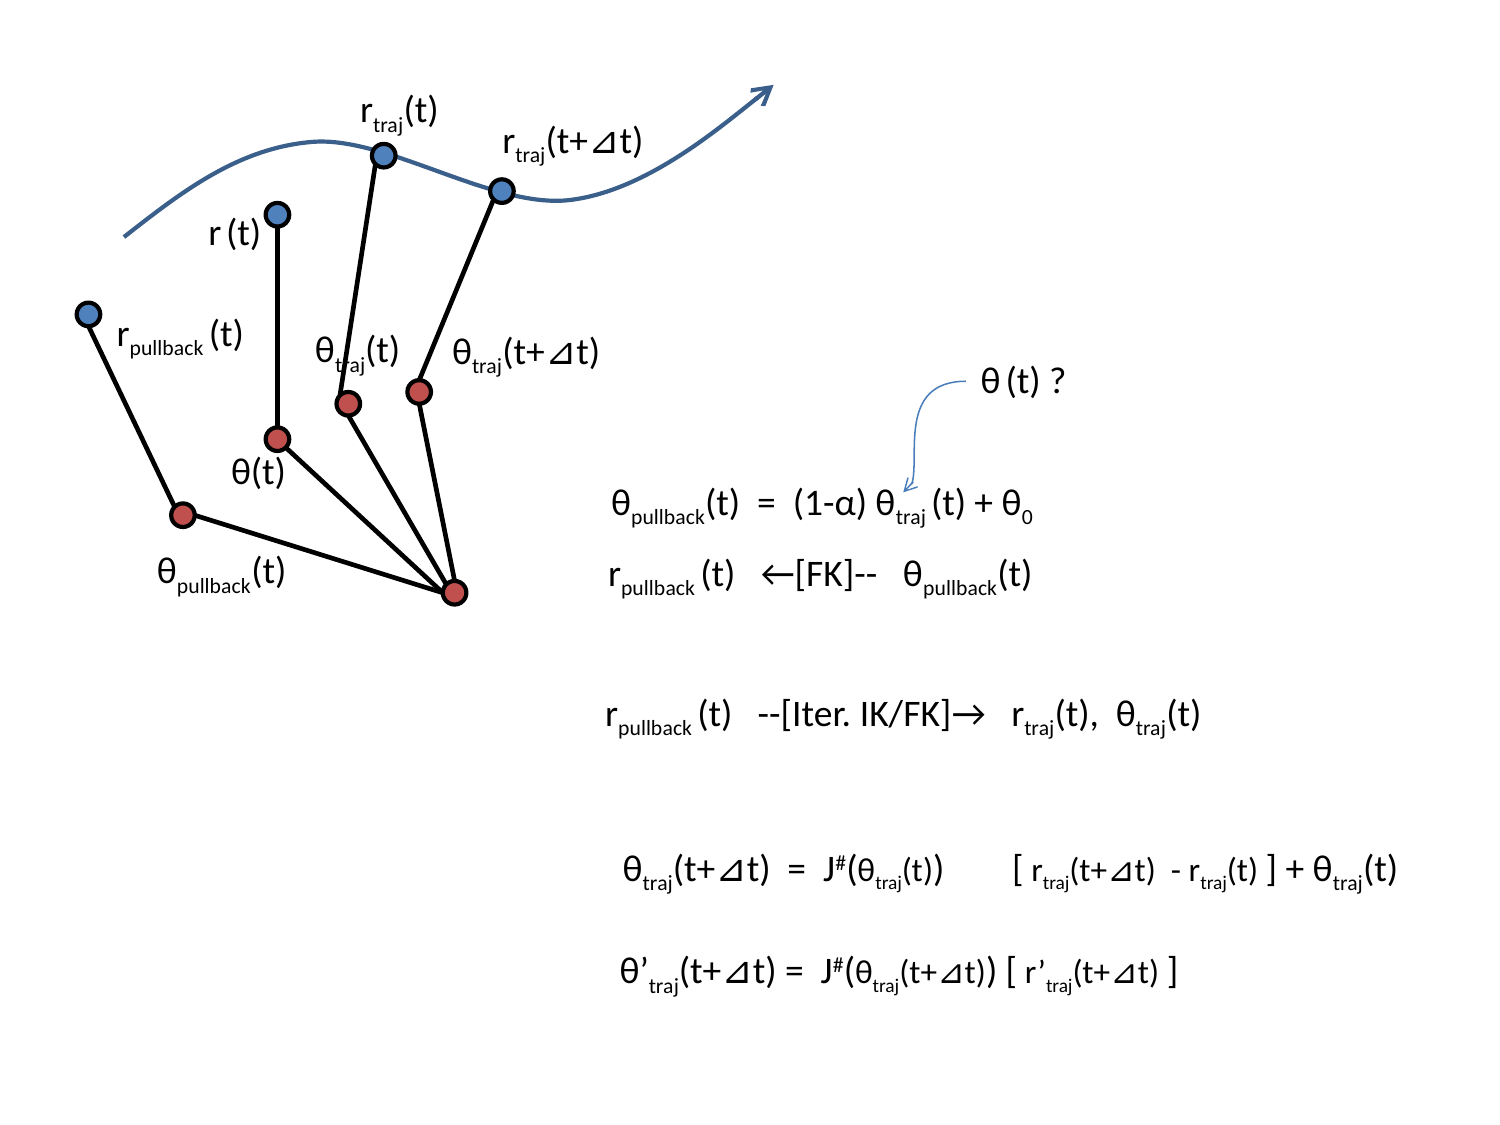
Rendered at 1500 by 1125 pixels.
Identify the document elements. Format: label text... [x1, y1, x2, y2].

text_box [339, 163, 376, 396]
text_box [418, 199, 494, 381]
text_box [285, 447, 444, 514]
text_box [194, 514, 444, 594]
text_box [443, 579, 469, 607]
text_box rpullback (t) ←[FK]-- θpullback(t) [593, 541, 1048, 608]
text_box θtraj(t+⊿t) [496, 319, 616, 386]
text_box [380, 152, 651, 203]
text_box [659, 84, 774, 171]
text_box [169, 501, 197, 530]
text_box rpullback (t) --[Iter. IK/FK]→ rtraj(t), θtraj(t) [590, 681, 1217, 748]
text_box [418, 403, 455, 582]
text_box θtraj(t) [300, 318, 334, 384]
text_box θ(t) [216, 439, 302, 499]
text_box θpullback(t) = (1-α) θtraj (t) + θ0 [596, 470, 1048, 537]
text_box [122, 139, 372, 239]
text_box [263, 426, 292, 439]
text_box [277, 200, 292, 229]
text_box θpullback(t) [142, 538, 302, 605]
text_box θtraj(t+⊿t) = J#(θtraj(t)) [ rtraj(t+⊿t) - rtraj(t) ] + θtraj(t) [607, 836, 1414, 903]
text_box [902, 378, 965, 493]
text_box [405, 384, 434, 406]
text_box θ’traj(t+⊿t) = J#(θtraj(t+⊿t)) [ r’traj(t+⊿t) ] [604, 938, 1194, 1005]
text_box [488, 177, 516, 205]
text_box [348, 415, 447, 450]
text_box r (t) [193, 200, 277, 267]
text_box θ (t) ? [965, 348, 1082, 415]
text_box rpullback (t) [101, 301, 259, 367]
text_box rtraj(t+⊿t) [487, 108, 659, 175]
text_box [334, 399, 363, 418]
text_box θtraj(t) [380, 318, 414, 384]
text_box [74, 300, 101, 328]
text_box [88, 326, 175, 508]
text_box [369, 144, 398, 170]
text_box rtraj(t) [345, 78, 454, 144]
